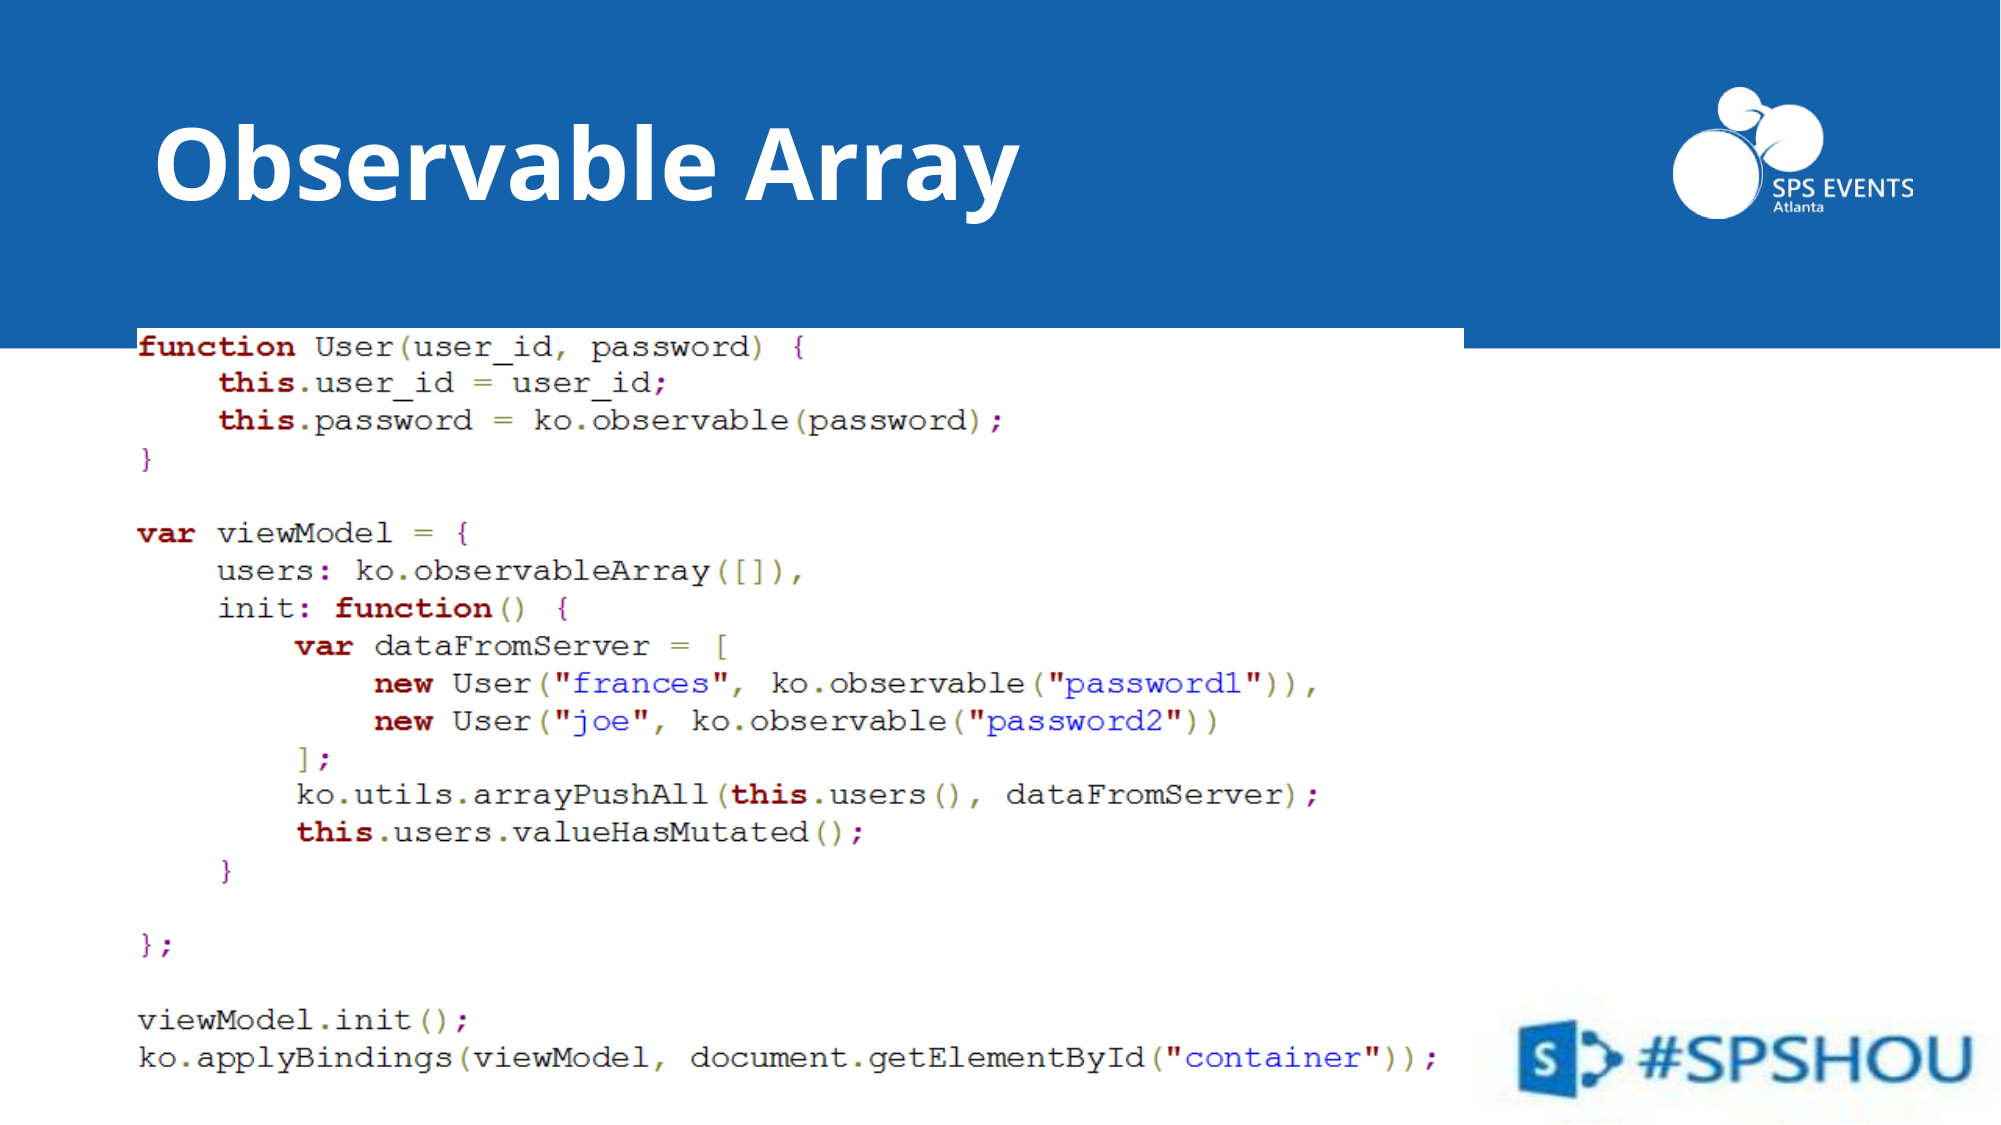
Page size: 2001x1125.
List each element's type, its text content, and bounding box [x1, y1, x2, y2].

picture [0, 0, 2001, 1125]
title Observable Array [137, 59, 1863, 278]
